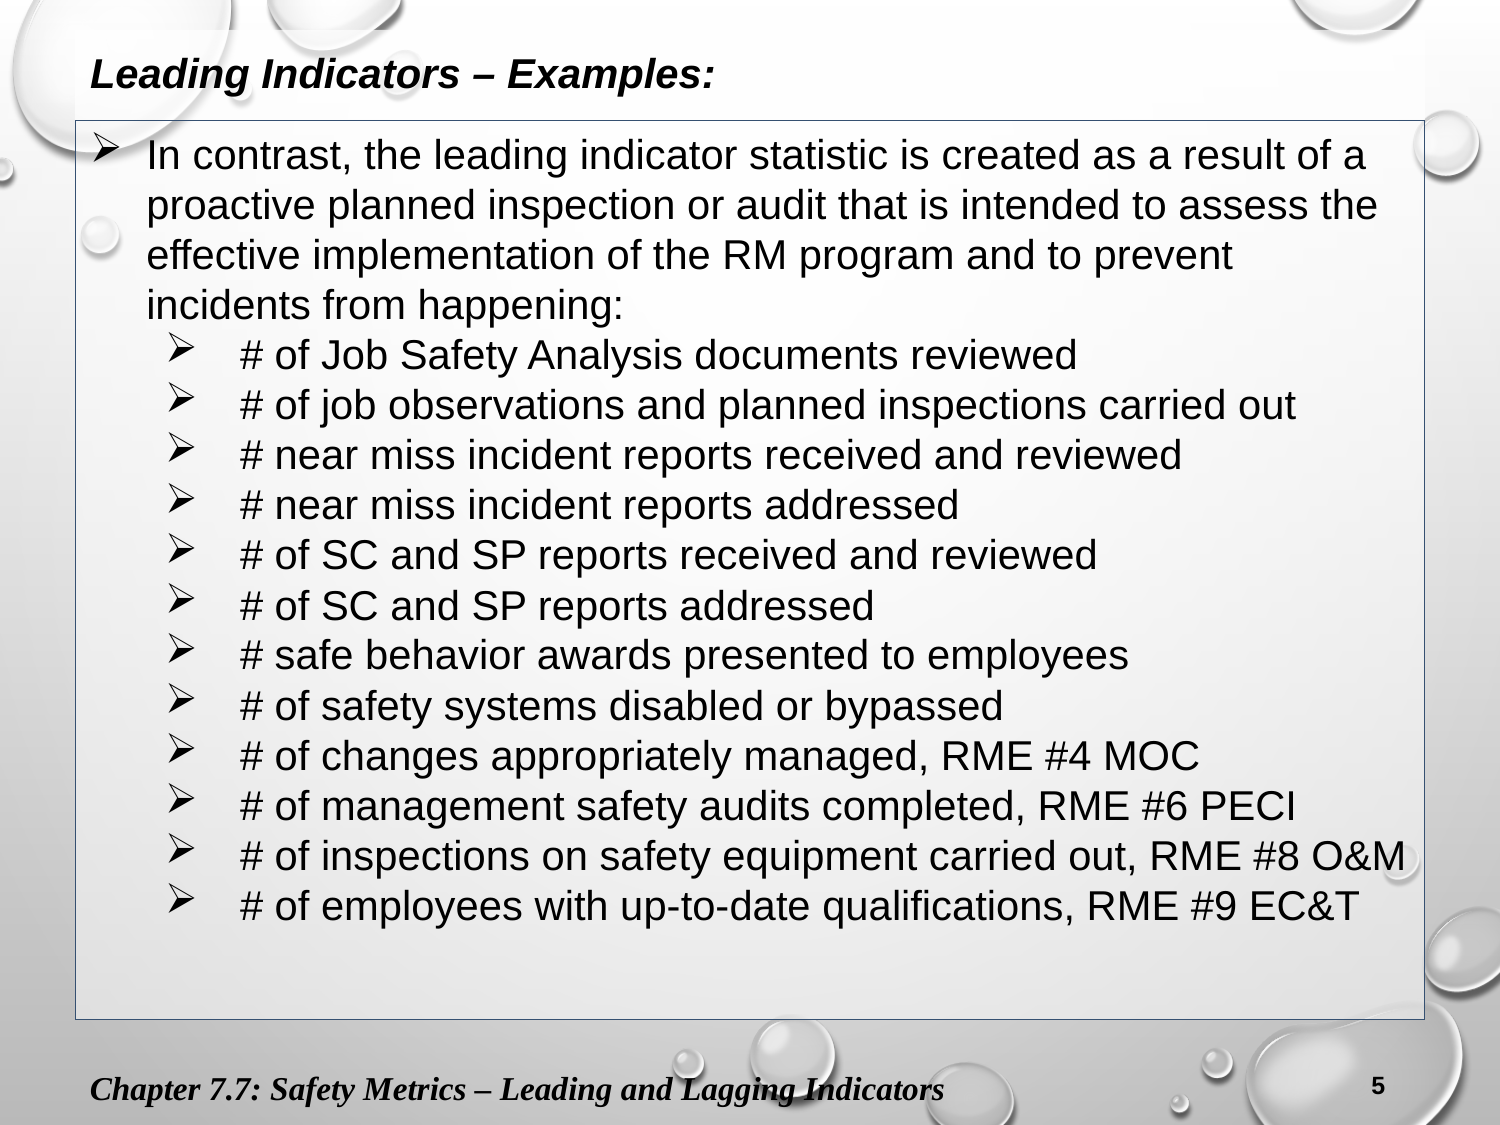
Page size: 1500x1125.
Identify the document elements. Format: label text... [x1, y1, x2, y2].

title Leading Indicators – Examples: [75, 29, 1425, 120]
text_box 5 [1249, 1062, 1400, 1100]
picture [0, 0, 1500, 1125]
list In contrast, the leading indicator statistic is created as a result of a proactive planned inspection or audit that is intended to assess the effective implementation of the RM program and to prevent incidents from happening: # of Job Safety Analysis documents reviewed # of job observations and planned inspections carried out # near miss incident reports received and reviewed # near miss incident reports addressed # of SC and SP reports received and reviewed # of SC and SP reports addressed # safe behavior awards presented to employees # of safety systems disabled or bypassed # of changes appropriately managed, RME #4 MOC # of management safety audits completed, RME #6 PECI # of inspections on safety equipment carried out, RME #8 O&M # of employees with up-to-date qualifications, RME #9 EC&T [75, 120, 1425, 1020]
text_box Chapter 7.7: Safety Metrics – Leading and Lagging Indicators [75, 1049, 1088, 1125]
